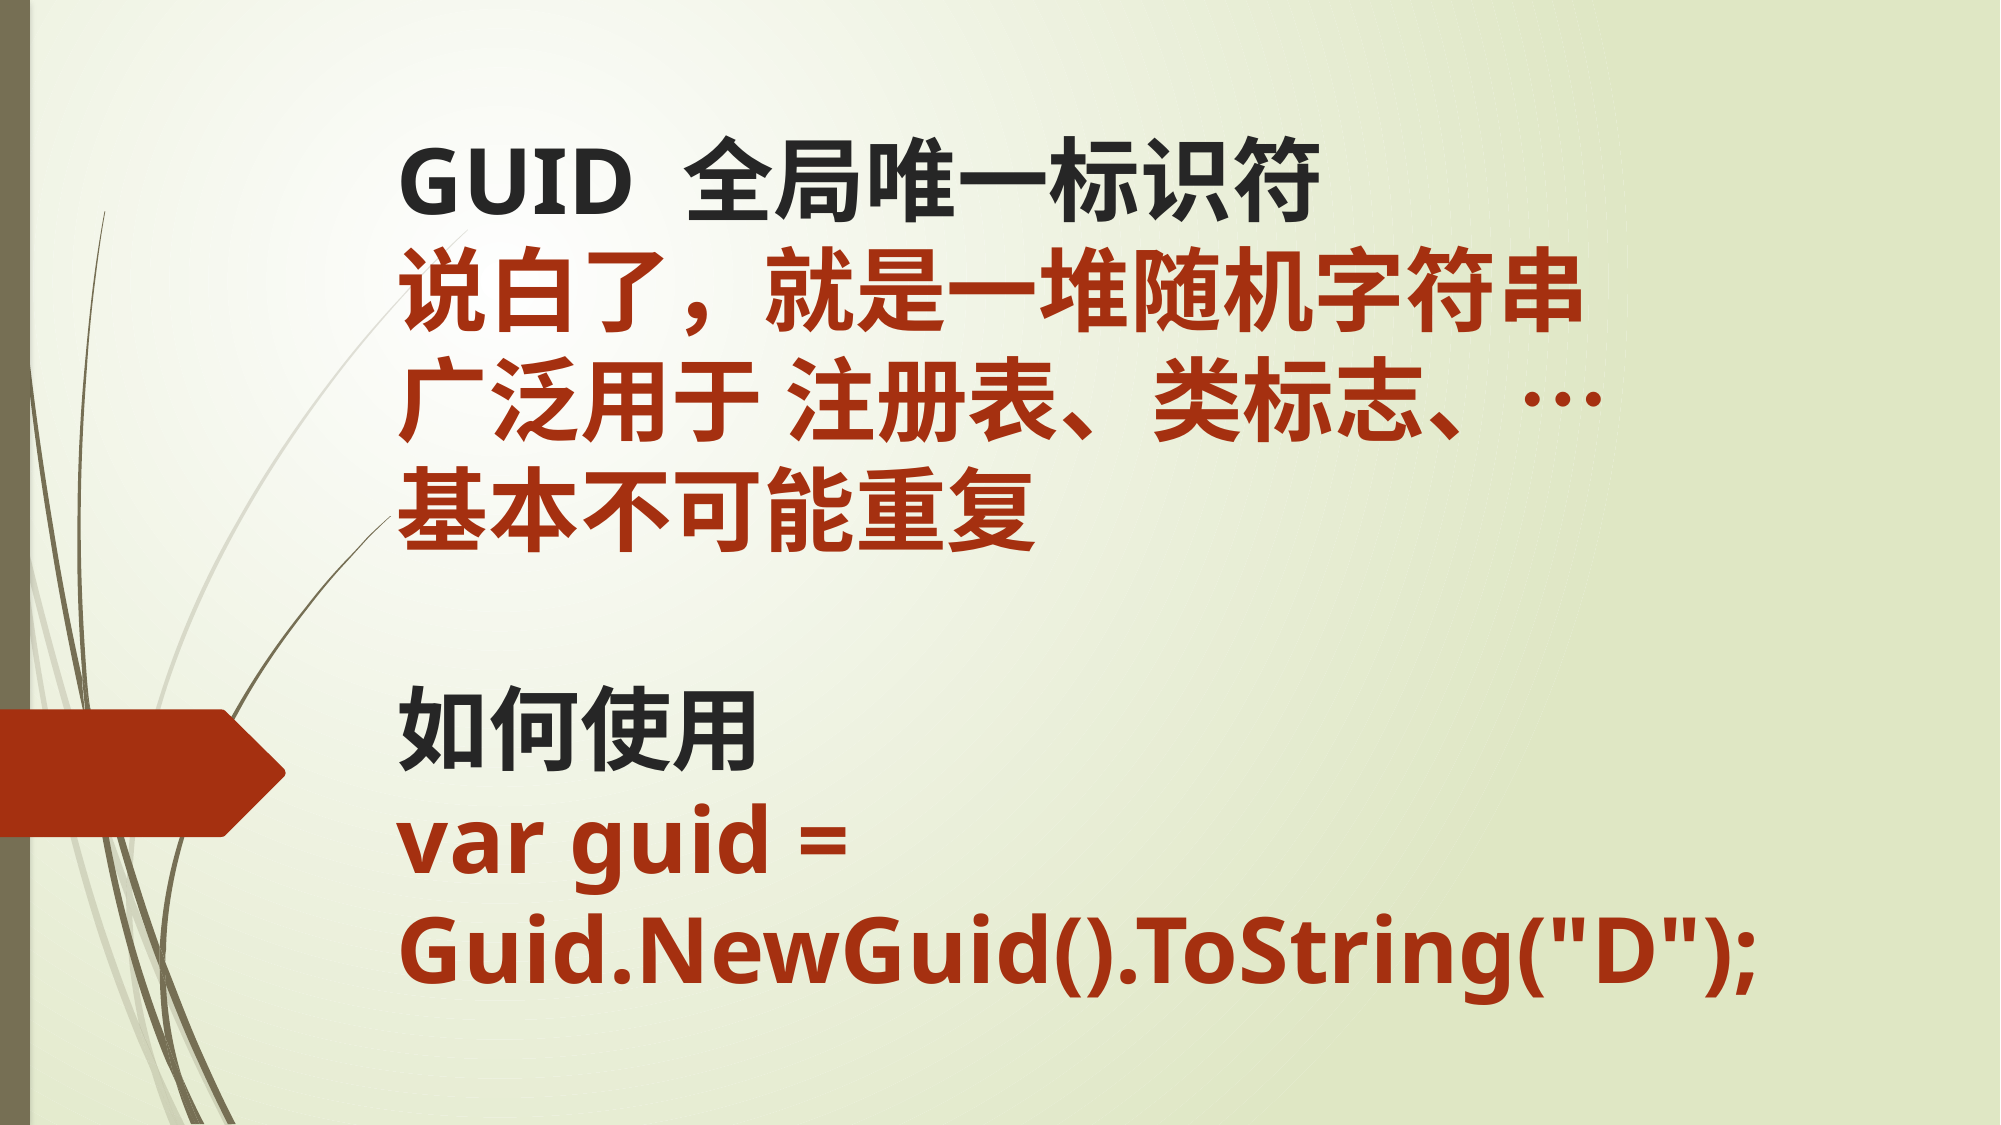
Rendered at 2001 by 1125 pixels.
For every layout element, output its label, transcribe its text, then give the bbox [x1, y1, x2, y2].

text_box GUID 全局唯一标识符 说白了，就是一堆随机字符串 广泛用于 注册表、类标志、… 基本不可能重复 如何使用 var guid = Guid.NewGuid().ToString("D"); [382, 115, 1776, 1010]
